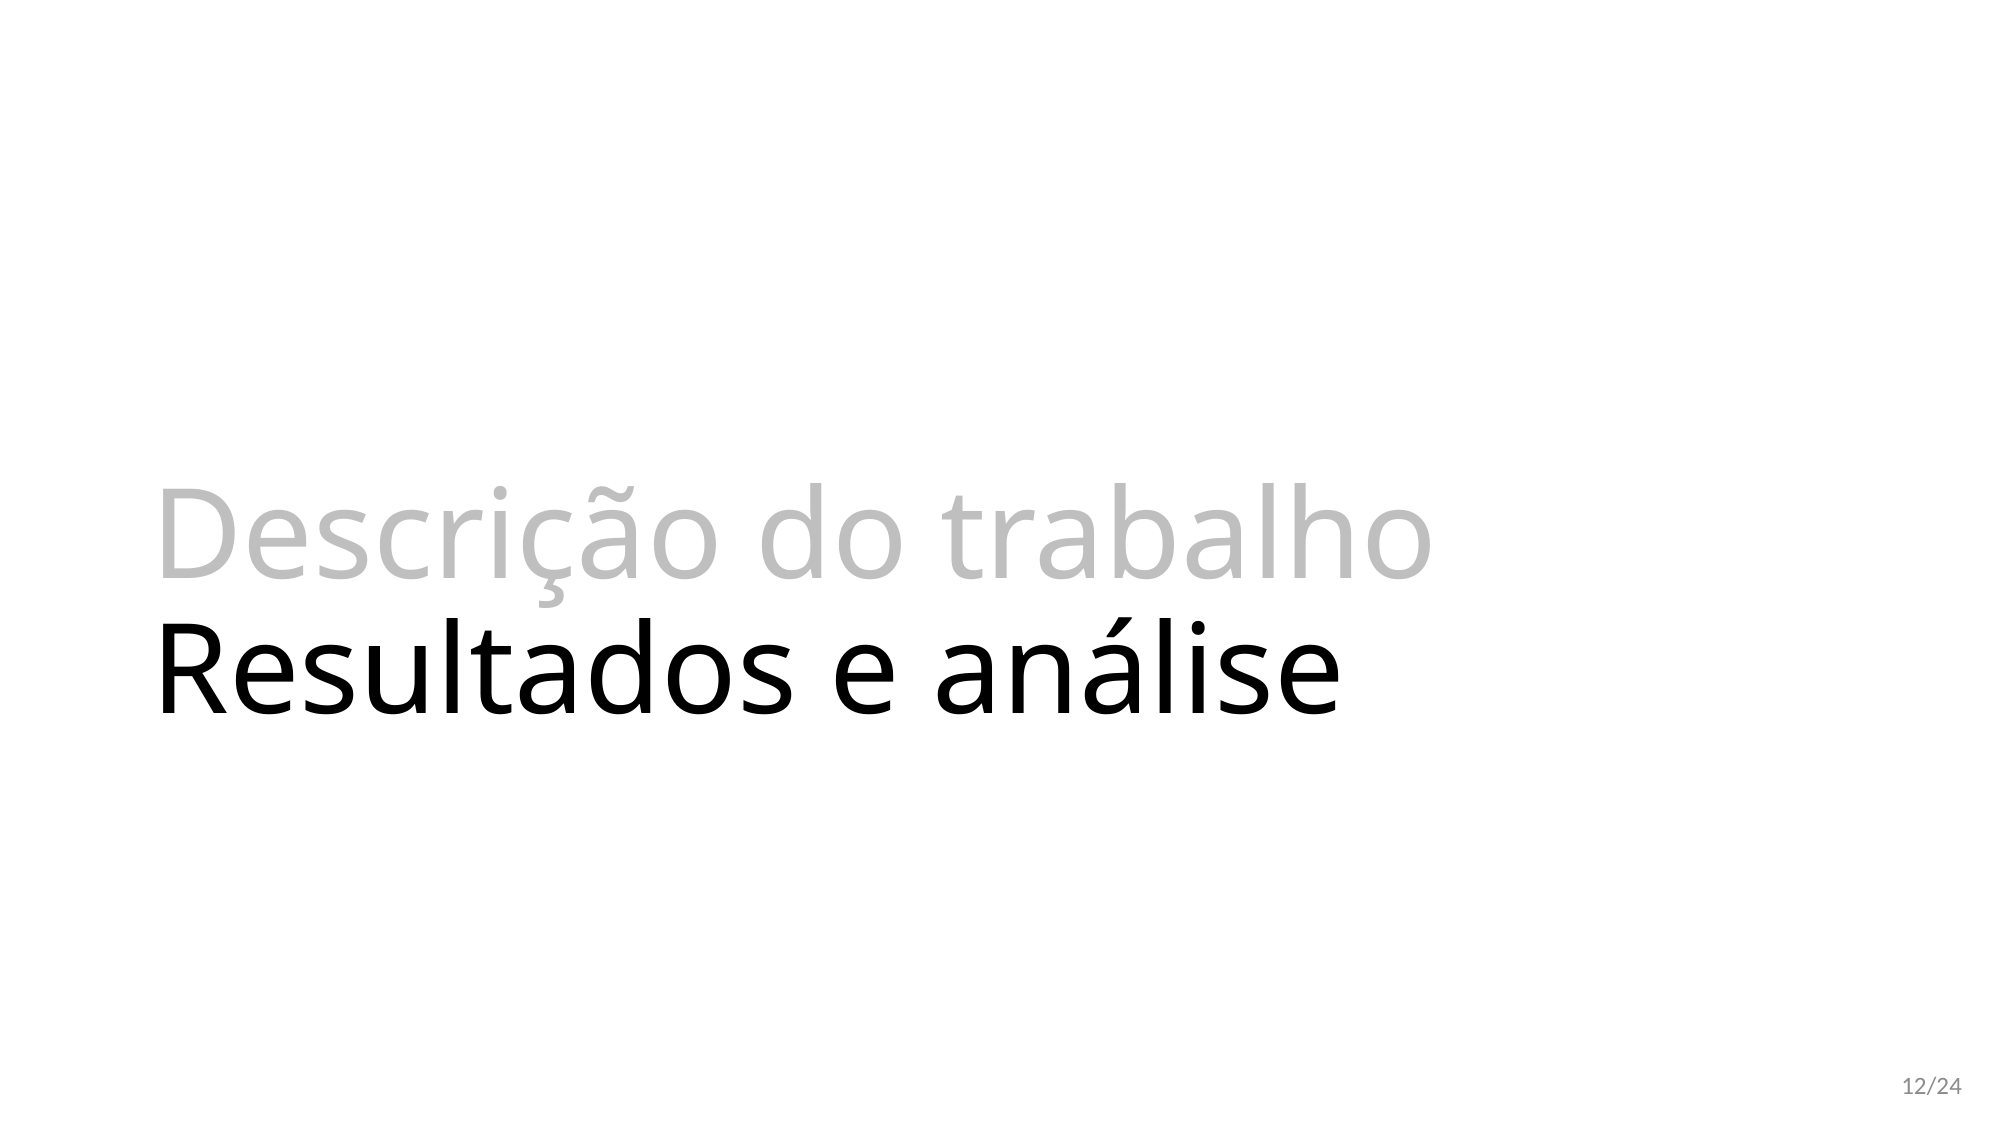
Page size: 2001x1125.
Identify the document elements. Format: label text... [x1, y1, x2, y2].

title Descrição do trabalho Resultados e análise [136, 280, 1862, 749]
